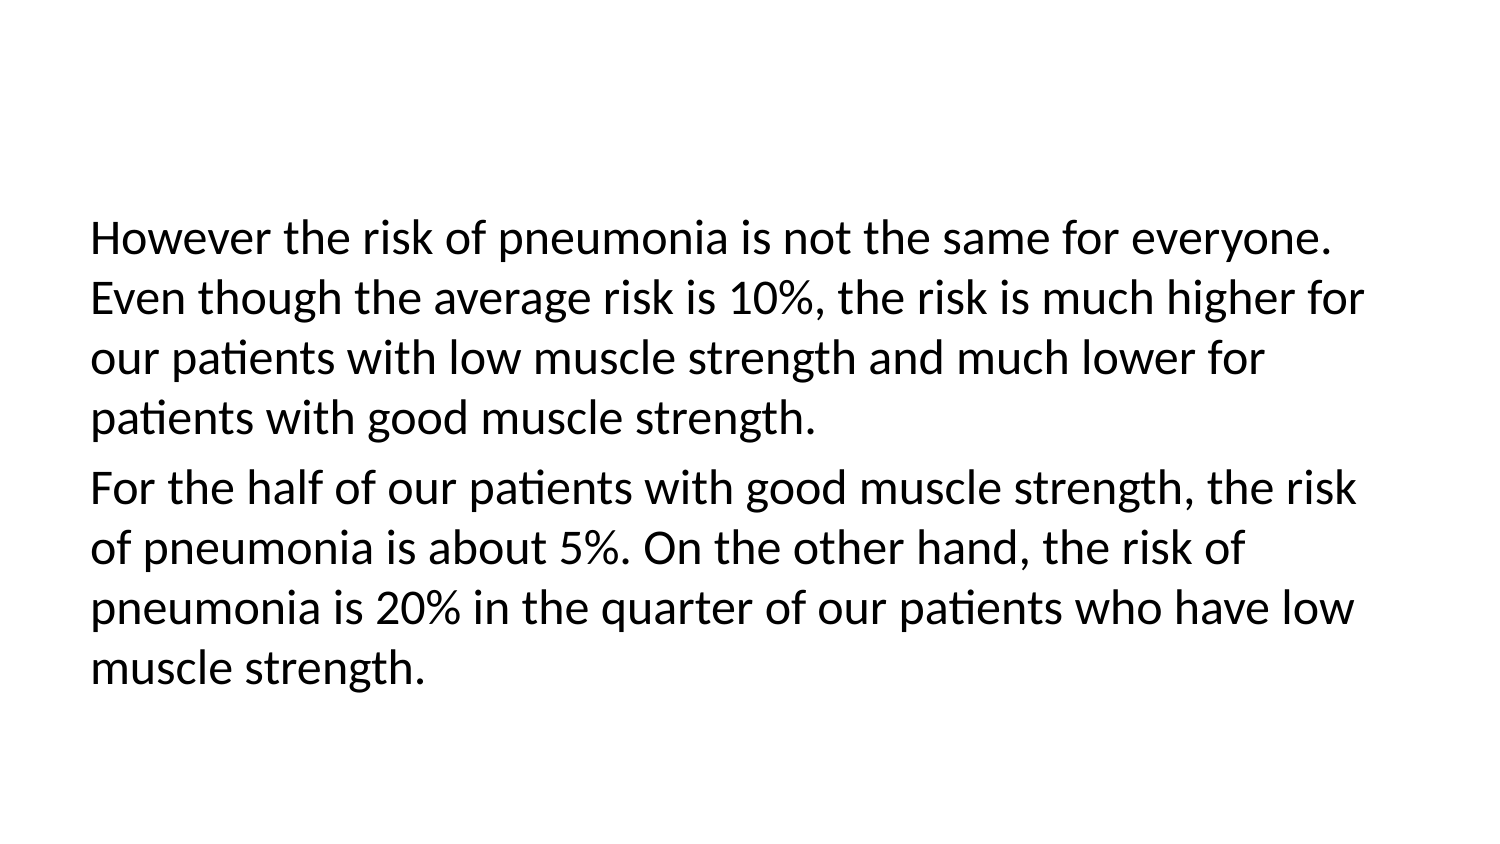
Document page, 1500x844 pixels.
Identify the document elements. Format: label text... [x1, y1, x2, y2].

list However the risk of pneumonia is not the same for everyone. Even though the average risk is 10%, the risk is much higher for our patients with low muscle strength and much lower for patients with good muscle strength. For the half of our patients with good muscle strength, the risk of pneumonia is about 5%. On the other hand, the risk of pneumonia is 20% in the quarter of our patients who have low muscle strength. [75, 196, 1425, 754]
